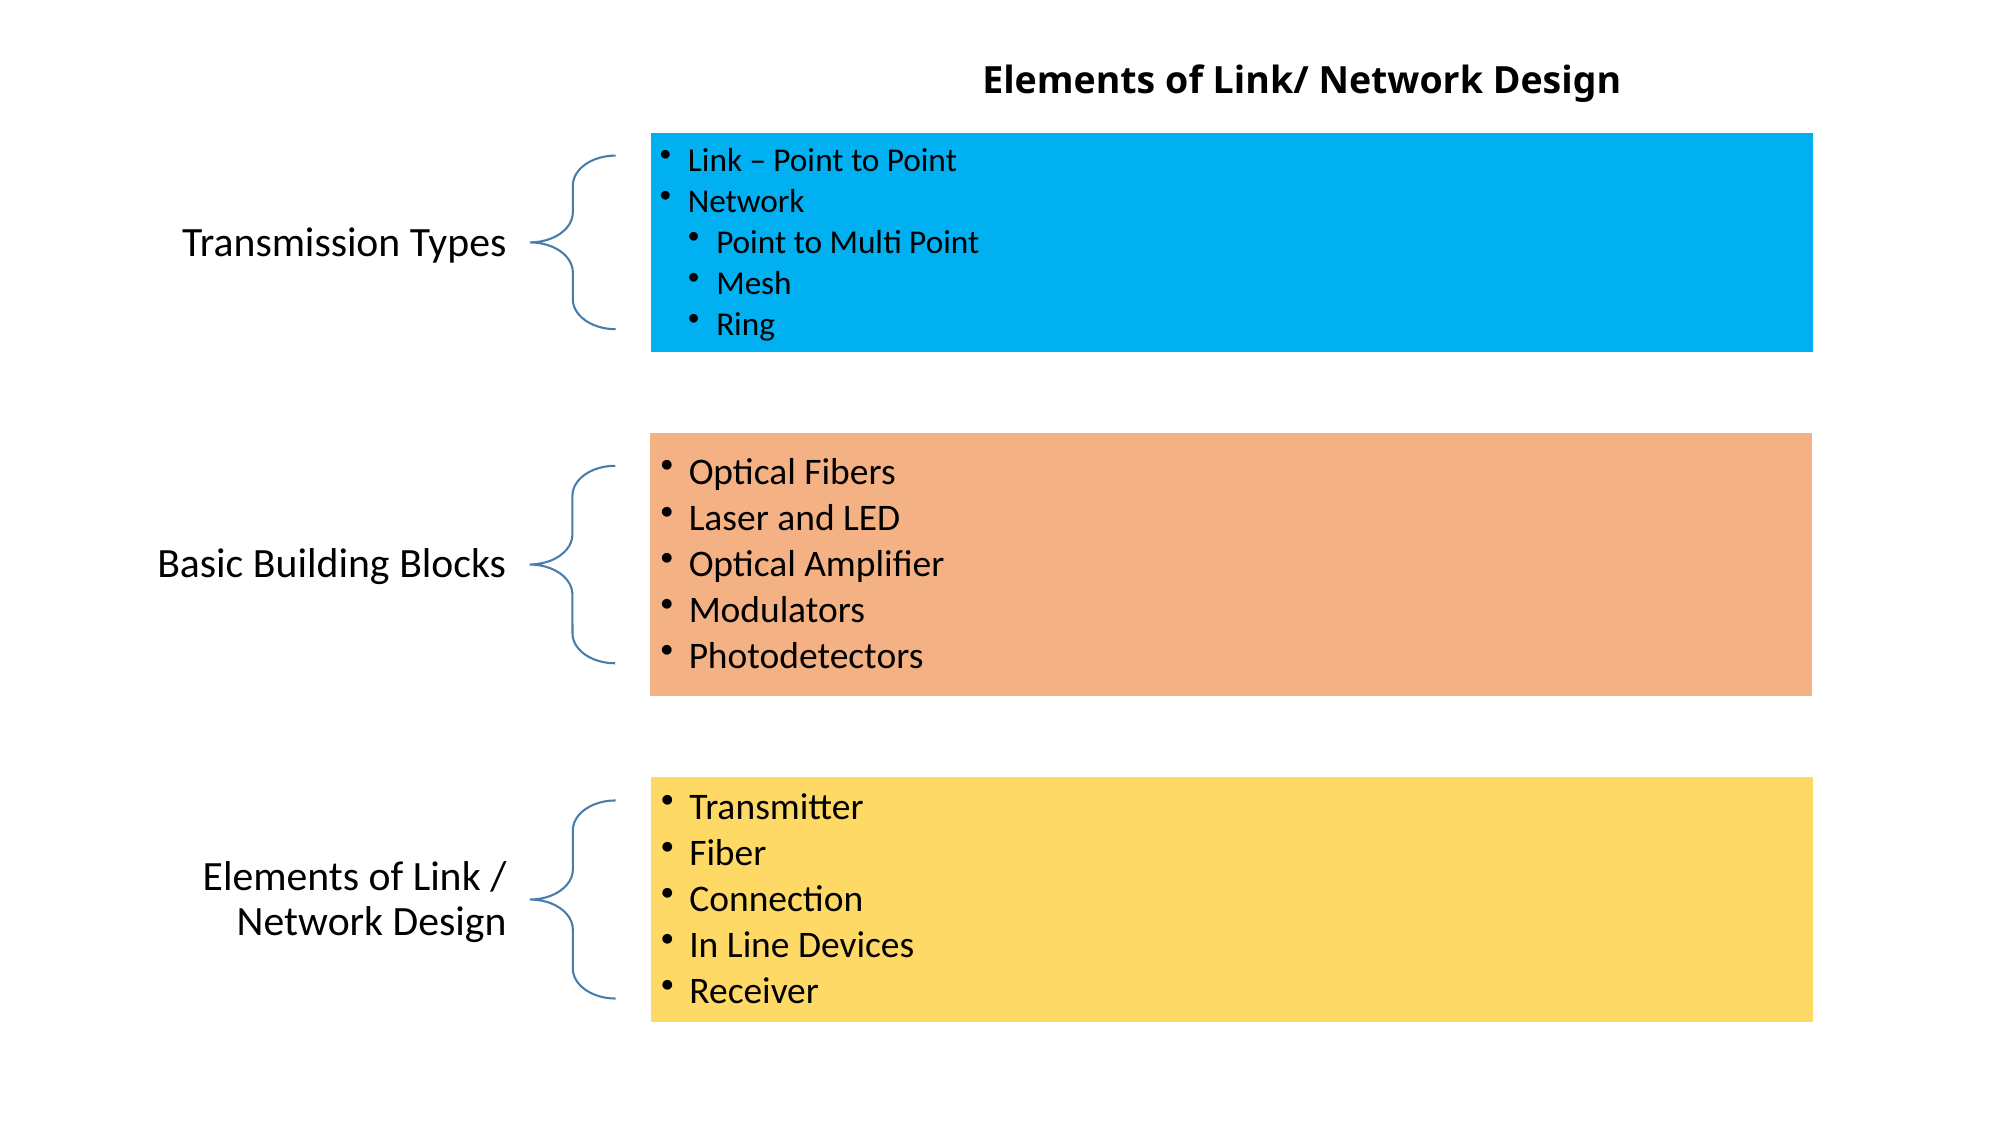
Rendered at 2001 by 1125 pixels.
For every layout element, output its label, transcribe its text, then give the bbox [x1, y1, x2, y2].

text_box Elements of Link/ Network Design [967, 48, 1637, 109]
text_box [101, 131, 1815, 1024]
